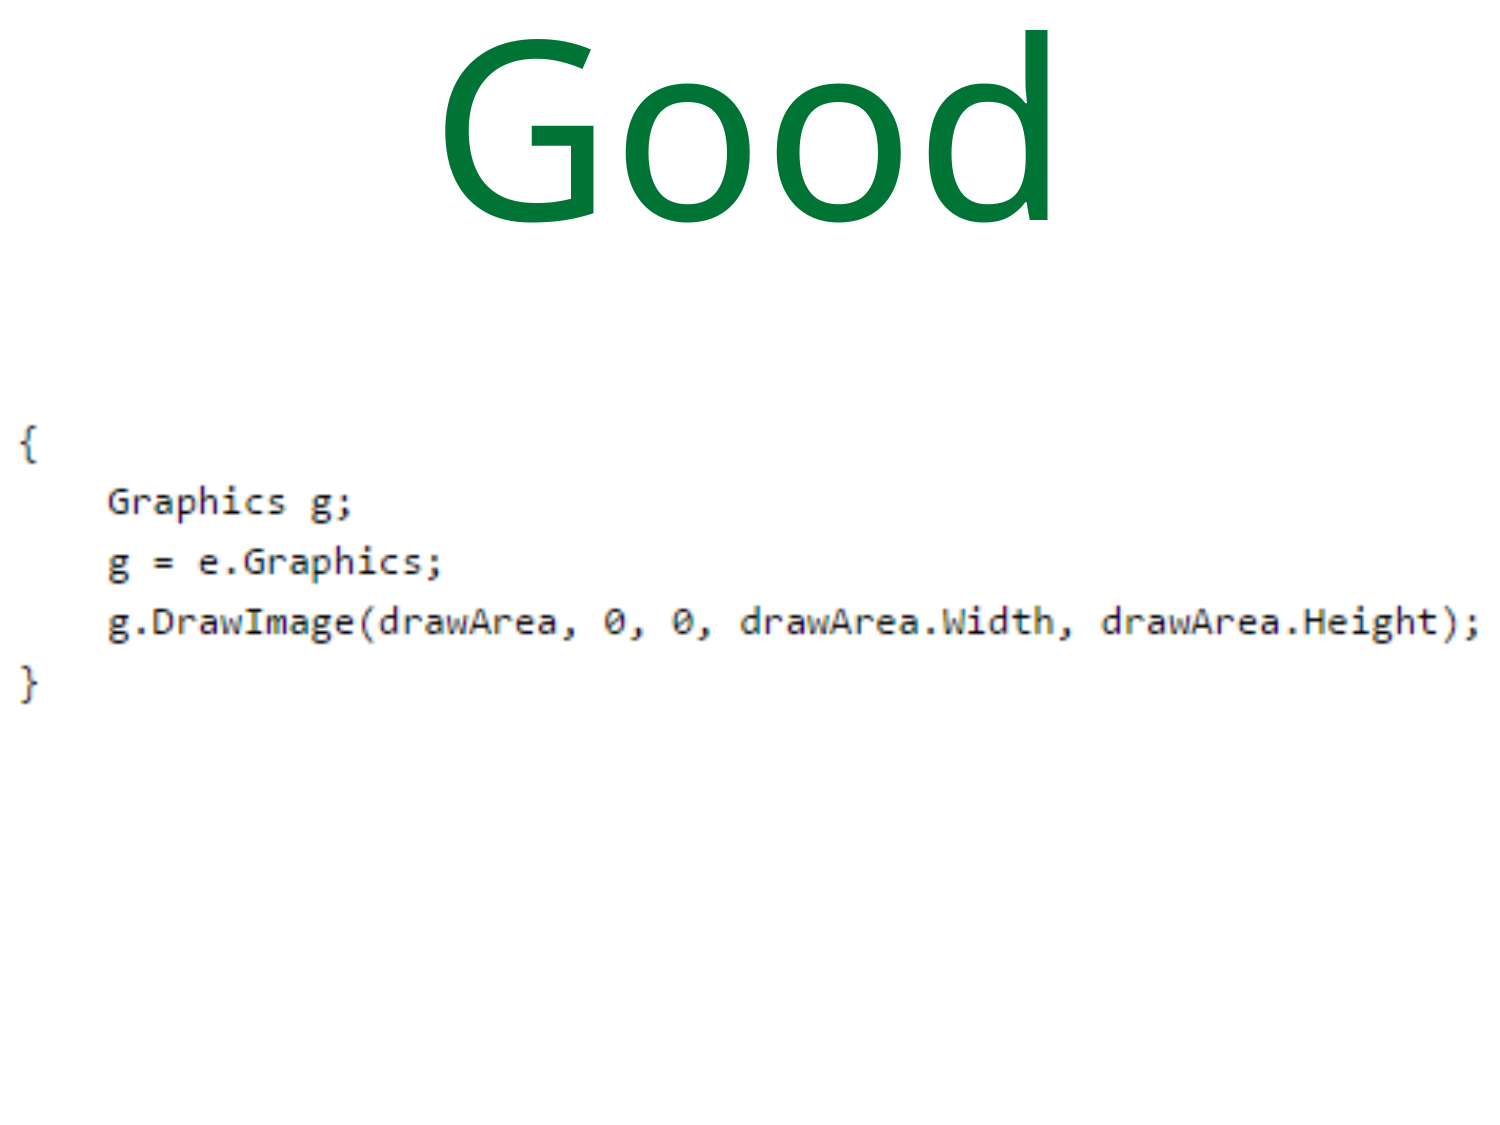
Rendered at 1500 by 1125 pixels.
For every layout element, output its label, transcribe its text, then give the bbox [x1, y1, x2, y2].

title Good [0, 0, 1500, 242]
picture [0, 413, 1500, 712]
